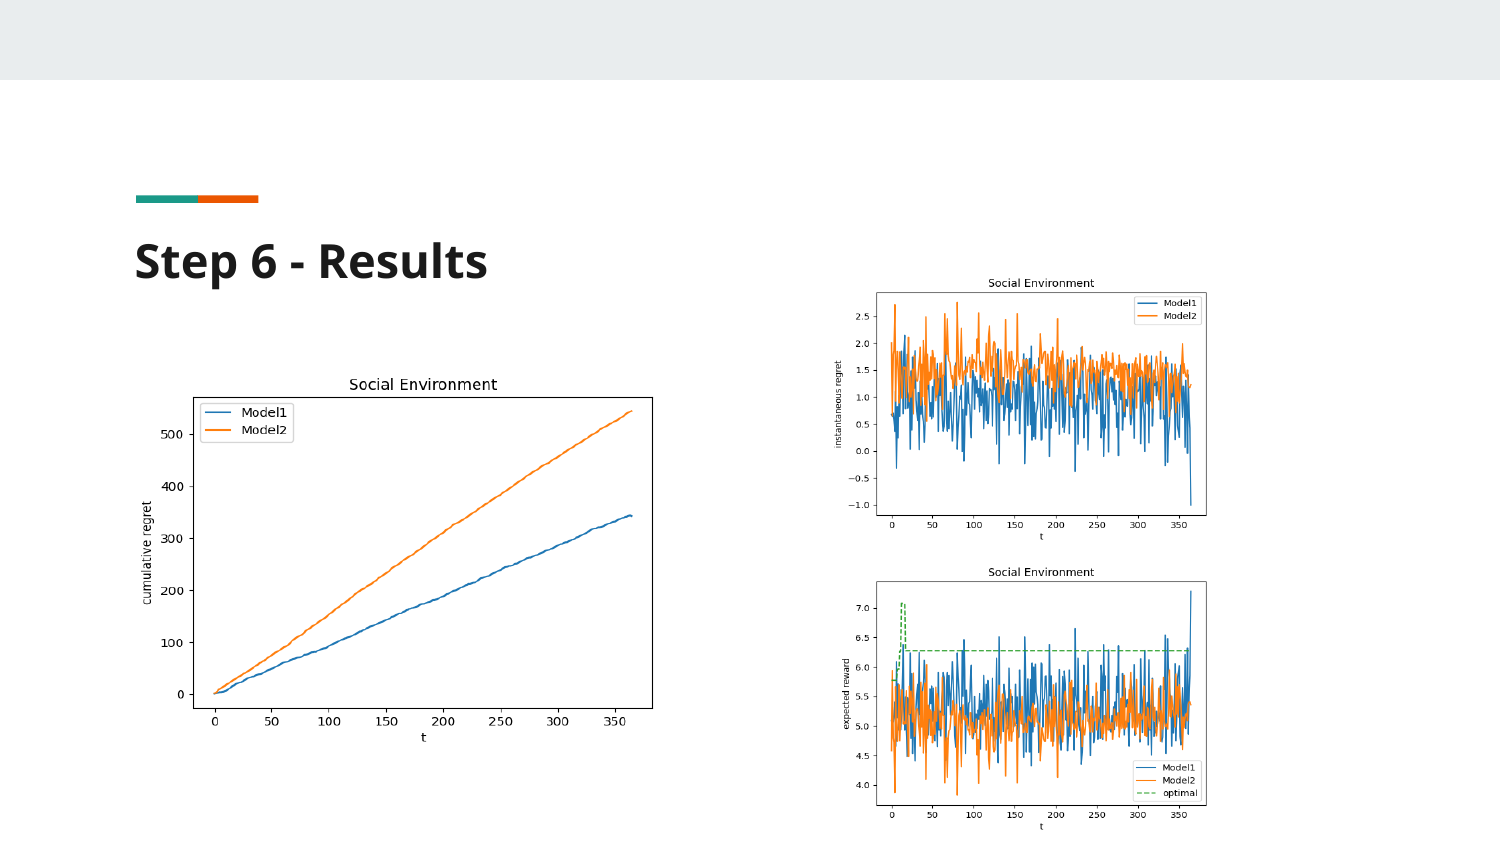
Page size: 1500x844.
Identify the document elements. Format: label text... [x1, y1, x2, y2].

picture [823, 256, 1248, 837]
picture [119, 347, 711, 752]
title Step 6 - Results [119, 215, 1382, 305]
